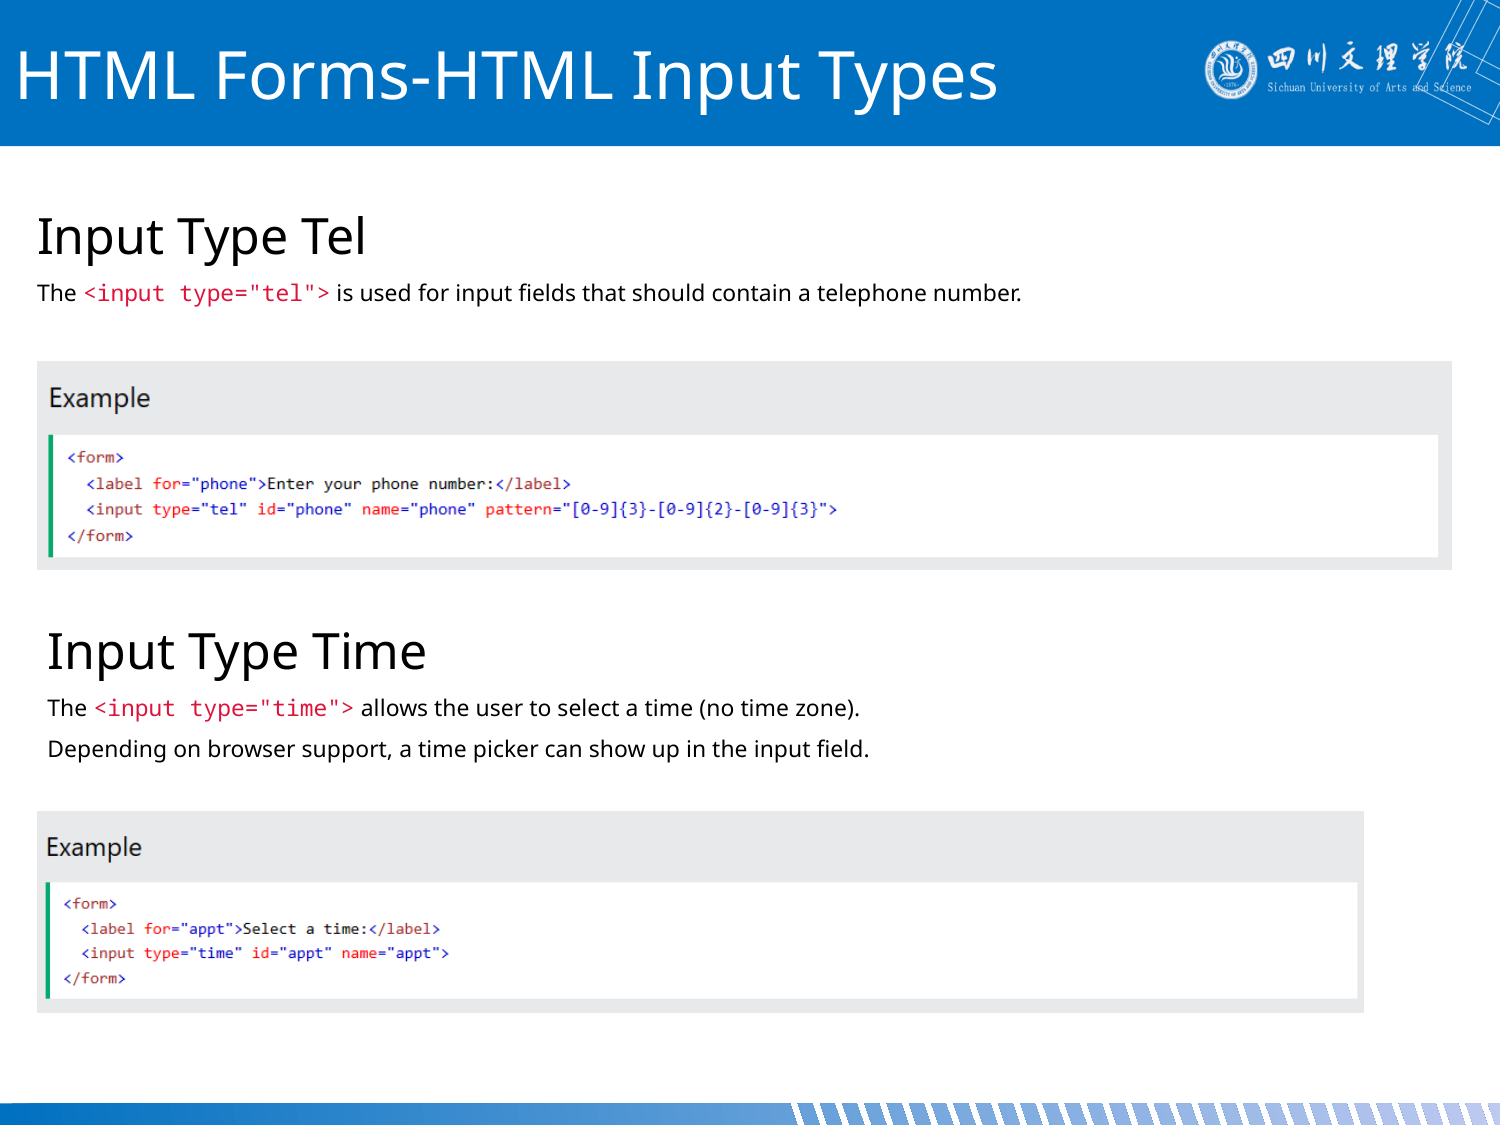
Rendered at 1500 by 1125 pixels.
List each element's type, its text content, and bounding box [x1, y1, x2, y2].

text_box [1152, 1102, 1177, 1125]
text_box [974, 1102, 999, 1125]
text_box [1308, 1102, 1333, 1125]
text_box [863, 1102, 888, 1125]
text_box [996, 1102, 1022, 1125]
text_box [1041, 1102, 1066, 1125]
text_box [885, 1102, 910, 1125]
picture [1196, 30, 1478, 109]
text_box [1174, 1102, 1200, 1125]
text_box Input Type Time The <input type="time"> allows the user to select a time (no time zone). Depending on browser support, a time picker can show up in the input field. [47, 579, 1439, 773]
text_box [907, 1102, 932, 1125]
text_box [1085, 1102, 1111, 1125]
text_box [1352, 1102, 1378, 1125]
text_box [1442, 1102, 1467, 1125]
picture [37, 361, 1452, 570]
text_box [1286, 1102, 1311, 1125]
text_box [1130, 1102, 1155, 1125]
text_box [1419, 1102, 1445, 1125]
text_box [0, 1102, 799, 1125]
text_box [1397, 1102, 1422, 1125]
text_box [796, 1102, 821, 1125]
picture [37, 811, 1364, 1013]
text_box [1219, 1102, 1244, 1125]
text_box [1330, 1102, 1355, 1125]
text_box [1019, 1102, 1044, 1125]
text_box [952, 1102, 977, 1125]
text_box [1486, 1102, 1500, 1125]
text_box Input Type Tel The <input type="tel"> is used for input fields that should contain a telephone number. [37, 164, 1452, 316]
text_box [840, 1102, 866, 1125]
text_box [1197, 1102, 1222, 1125]
text_box [1063, 1102, 1088, 1125]
text_box [1375, 1102, 1400, 1125]
text_box [1263, 1102, 1289, 1125]
text_box [1241, 1102, 1266, 1125]
text_box [929, 1102, 955, 1125]
text_box [1108, 1102, 1133, 1125]
text_box [818, 1102, 843, 1125]
text_box HTML Forms-HTML Input Types [0, 0, 1500, 147]
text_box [1446, 0, 1500, 126]
text_box [1464, 1102, 1489, 1125]
